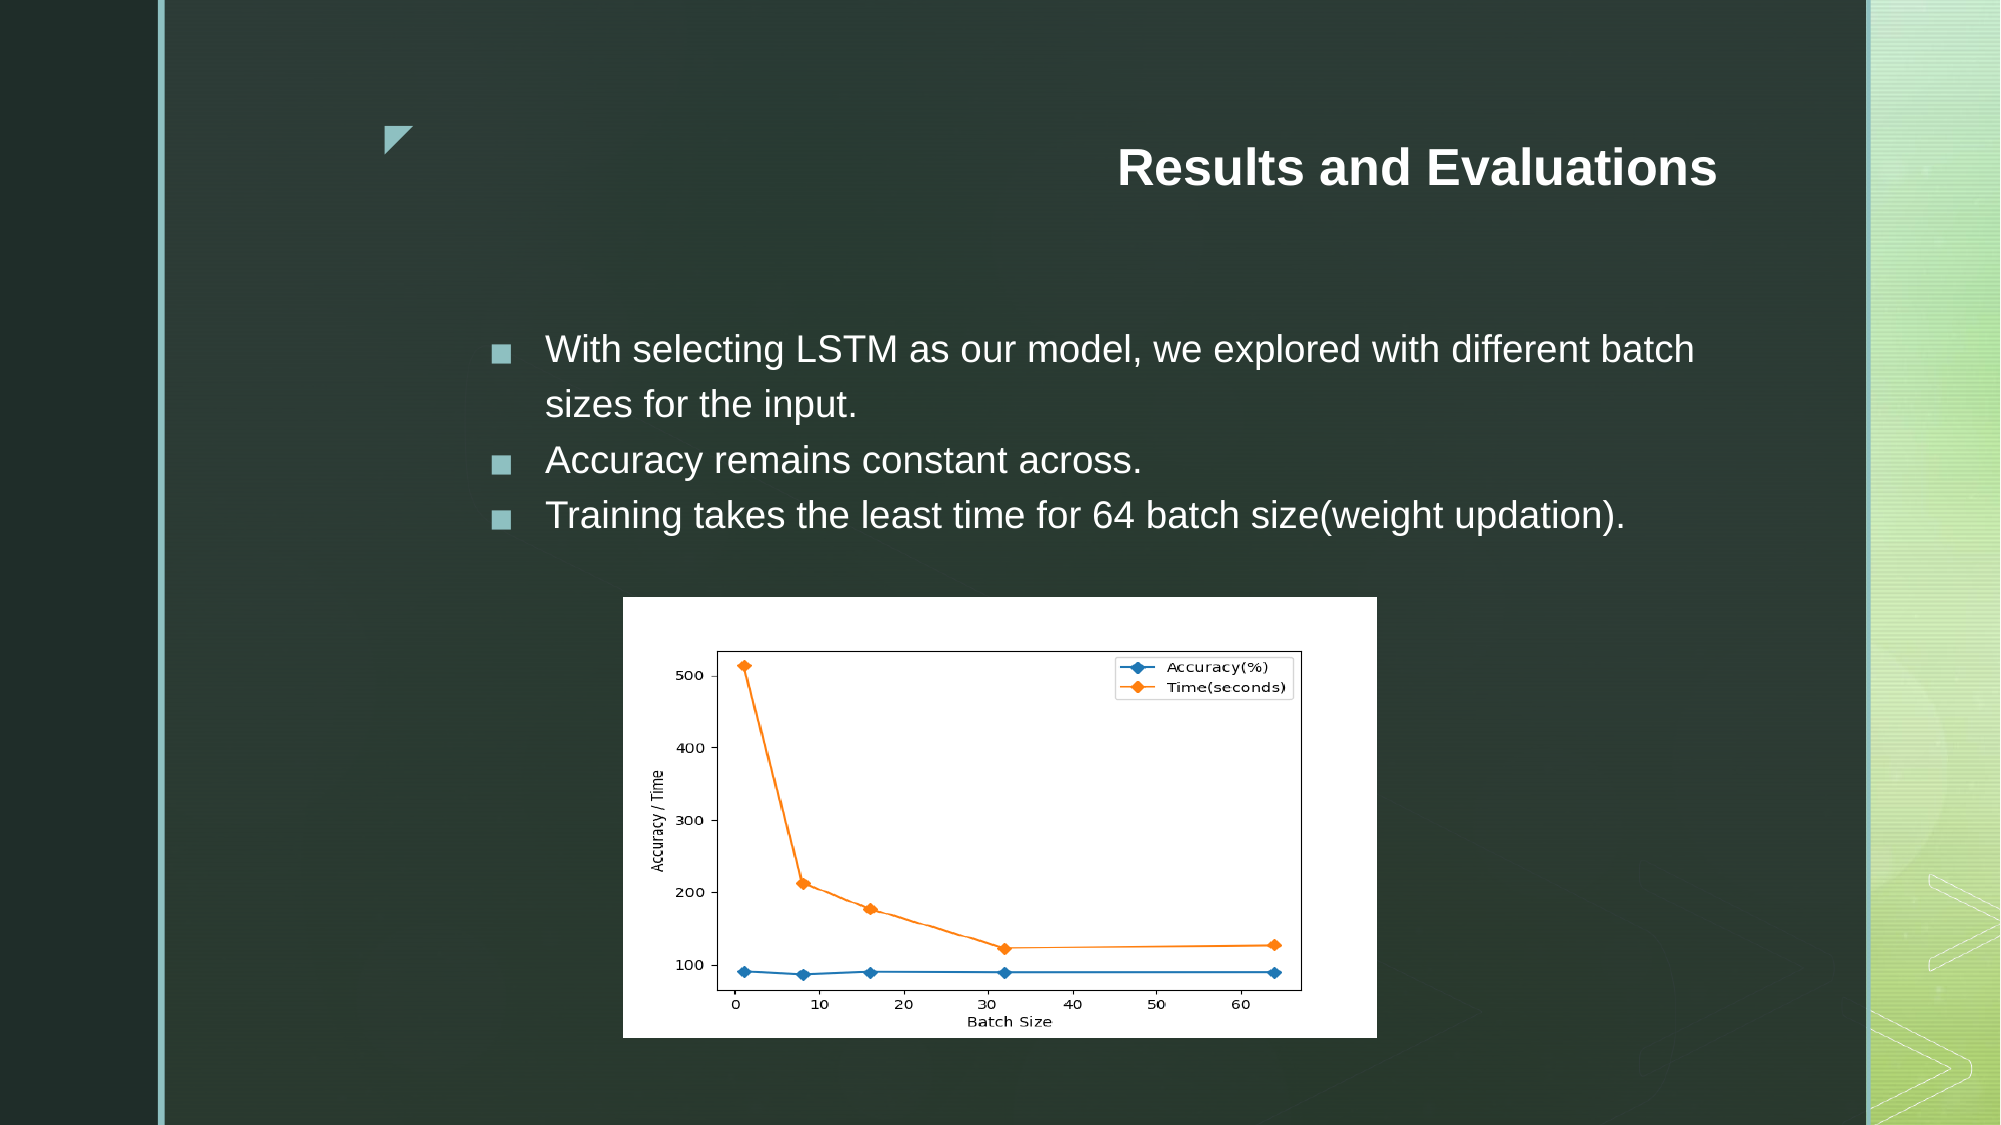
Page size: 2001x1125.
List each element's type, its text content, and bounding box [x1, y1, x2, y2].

picture [623, 597, 1377, 1038]
picture [1871, 0, 2001, 1125]
list With selecting LSTM as our model, we explored with different batch sizes for the input. Accuracy remains constant across. Training takes the least time for 64 batch size(weight updation). [455, 174, 1734, 677]
title Results and Evaluations [428, 132, 1734, 310]
